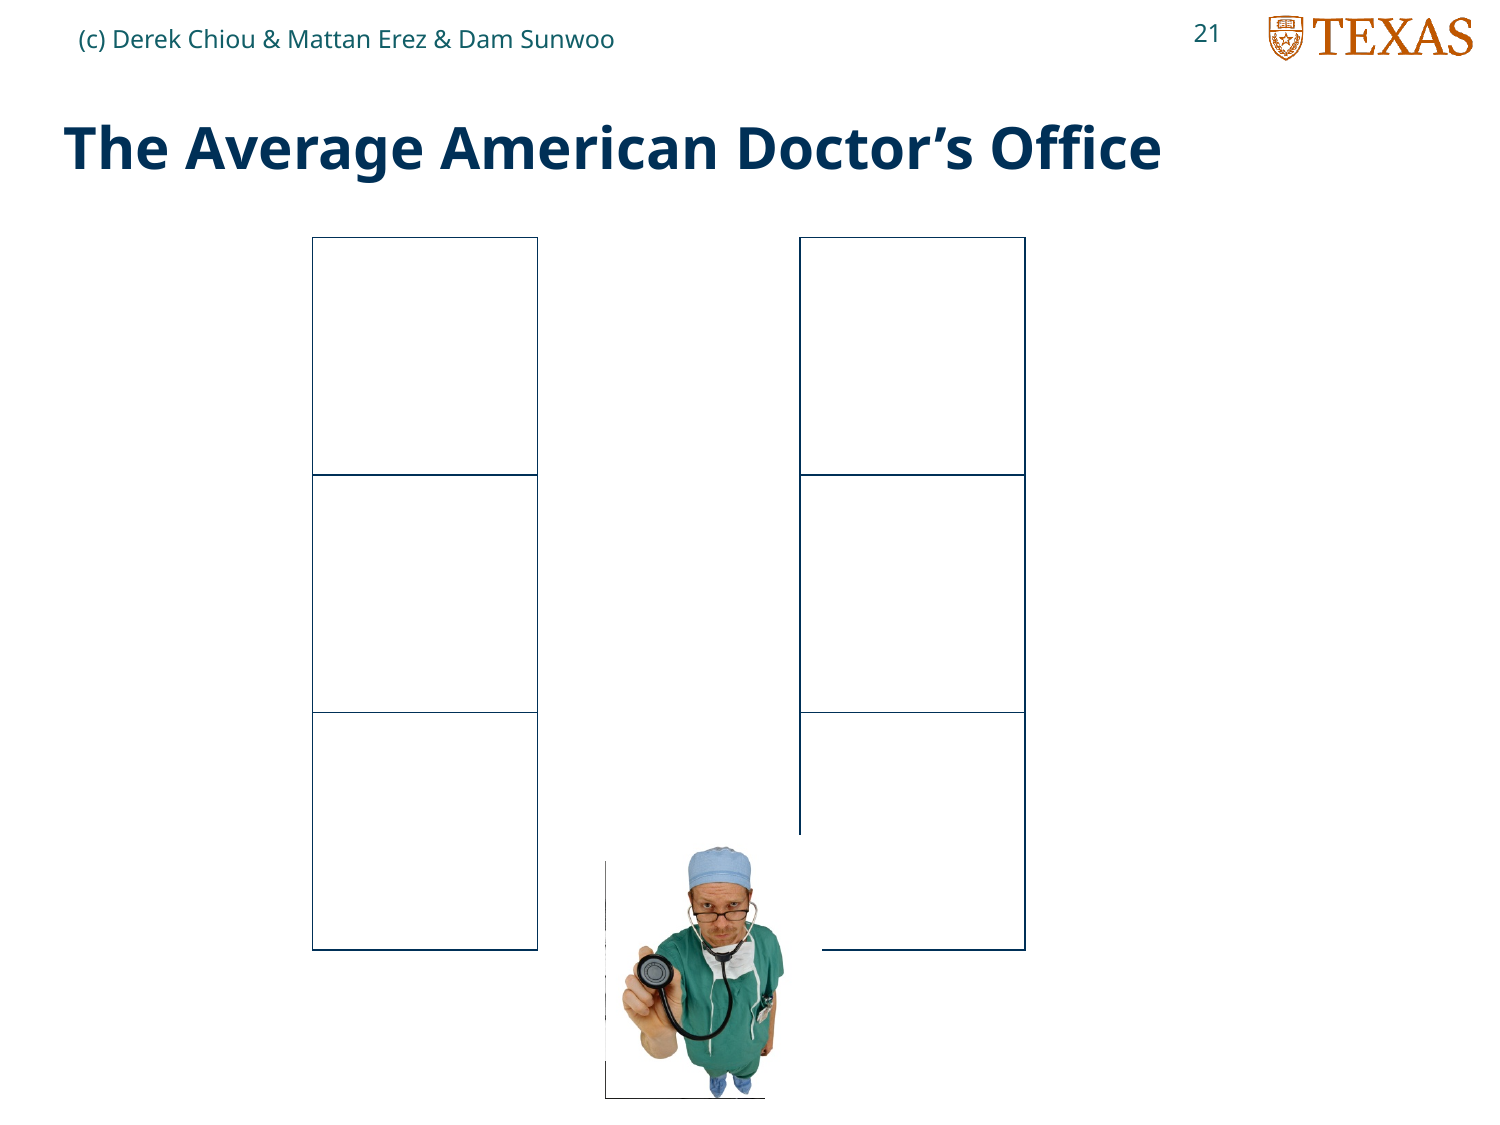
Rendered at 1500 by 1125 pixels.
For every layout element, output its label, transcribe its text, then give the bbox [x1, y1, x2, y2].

text_box [799, 237, 1025, 474]
title The Average American Doctor’s Office [63, 75, 1475, 223]
picture [605, 835, 823, 1099]
text_box [312, 237, 538, 474]
picture [1268, 12, 1474, 63]
text_box [312, 712, 538, 950]
text_box [799, 474, 1025, 712]
footer (c) Derek Chiou & Mattan Erez & Dam Sunwoo [63, 3, 914, 73]
slide_number 21 [1100, 0, 1238, 73]
text_box [312, 474, 538, 712]
text_box [799, 712, 1025, 950]
